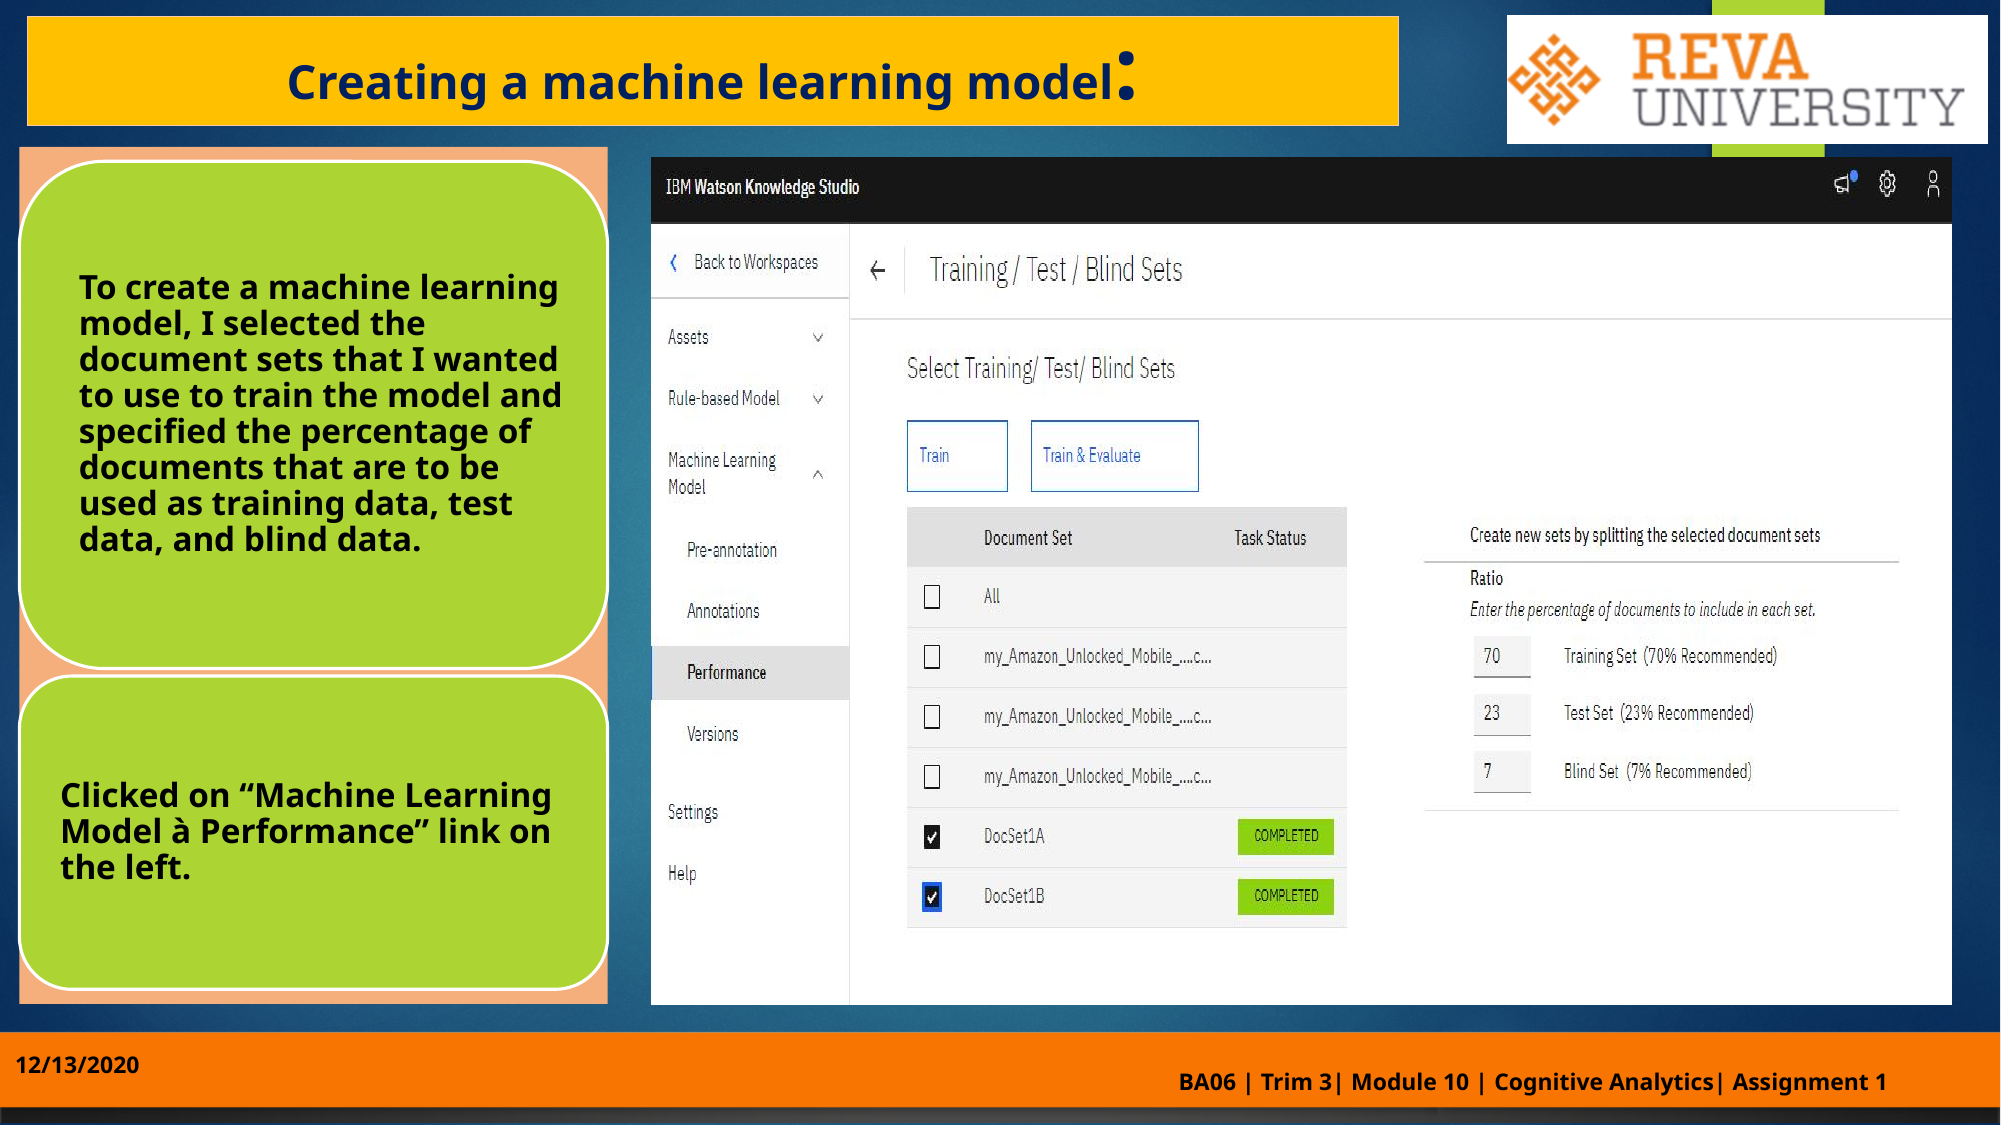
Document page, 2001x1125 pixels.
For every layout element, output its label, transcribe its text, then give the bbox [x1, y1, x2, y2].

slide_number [0, 1042, 588, 1103]
footer BA06 | Trim 3| Module 10 | Cognitive Analytics| Assignment 1 [1163, 1042, 1953, 1103]
text_box Creating a machine learning model: [27, 16, 1399, 126]
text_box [19, 146, 608, 1005]
picture [0, 0, 2000, 1125]
